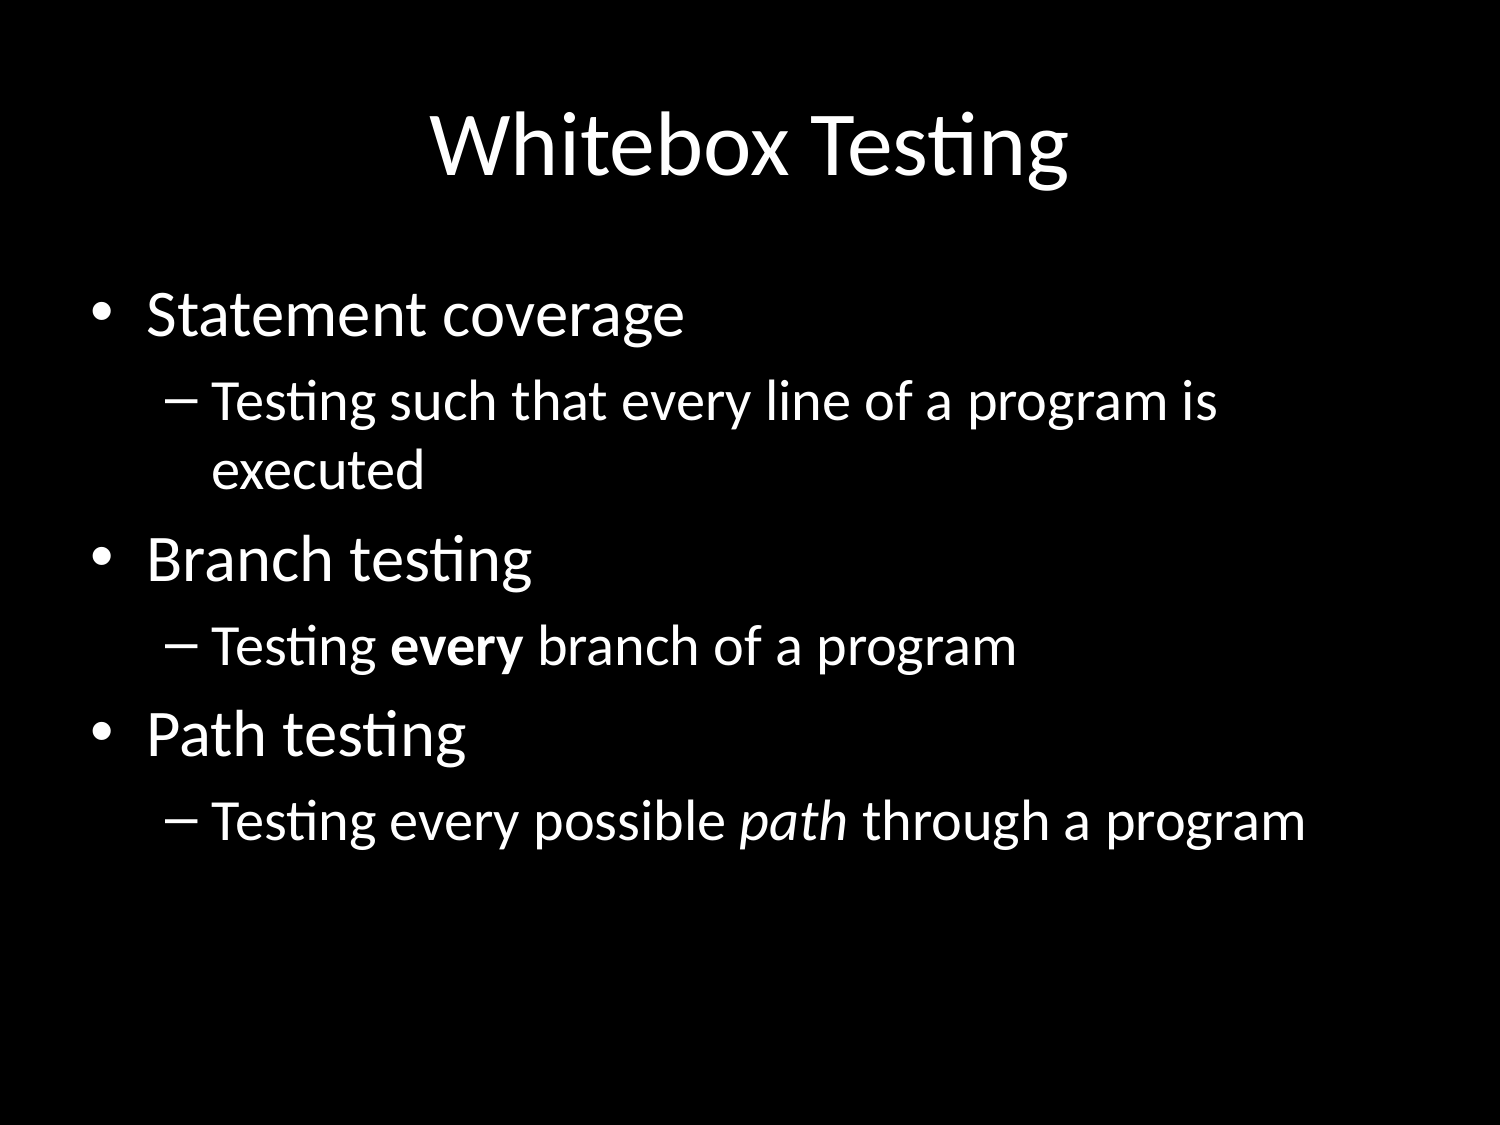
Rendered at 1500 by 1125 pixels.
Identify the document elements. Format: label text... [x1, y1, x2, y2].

title Whitebox Testing [75, 45, 1425, 233]
list Statement coverage Testing such that every line of a program is executed Branch testing Testing every branch of a program Path testing Testing every possible path through a program [75, 262, 1425, 1005]
